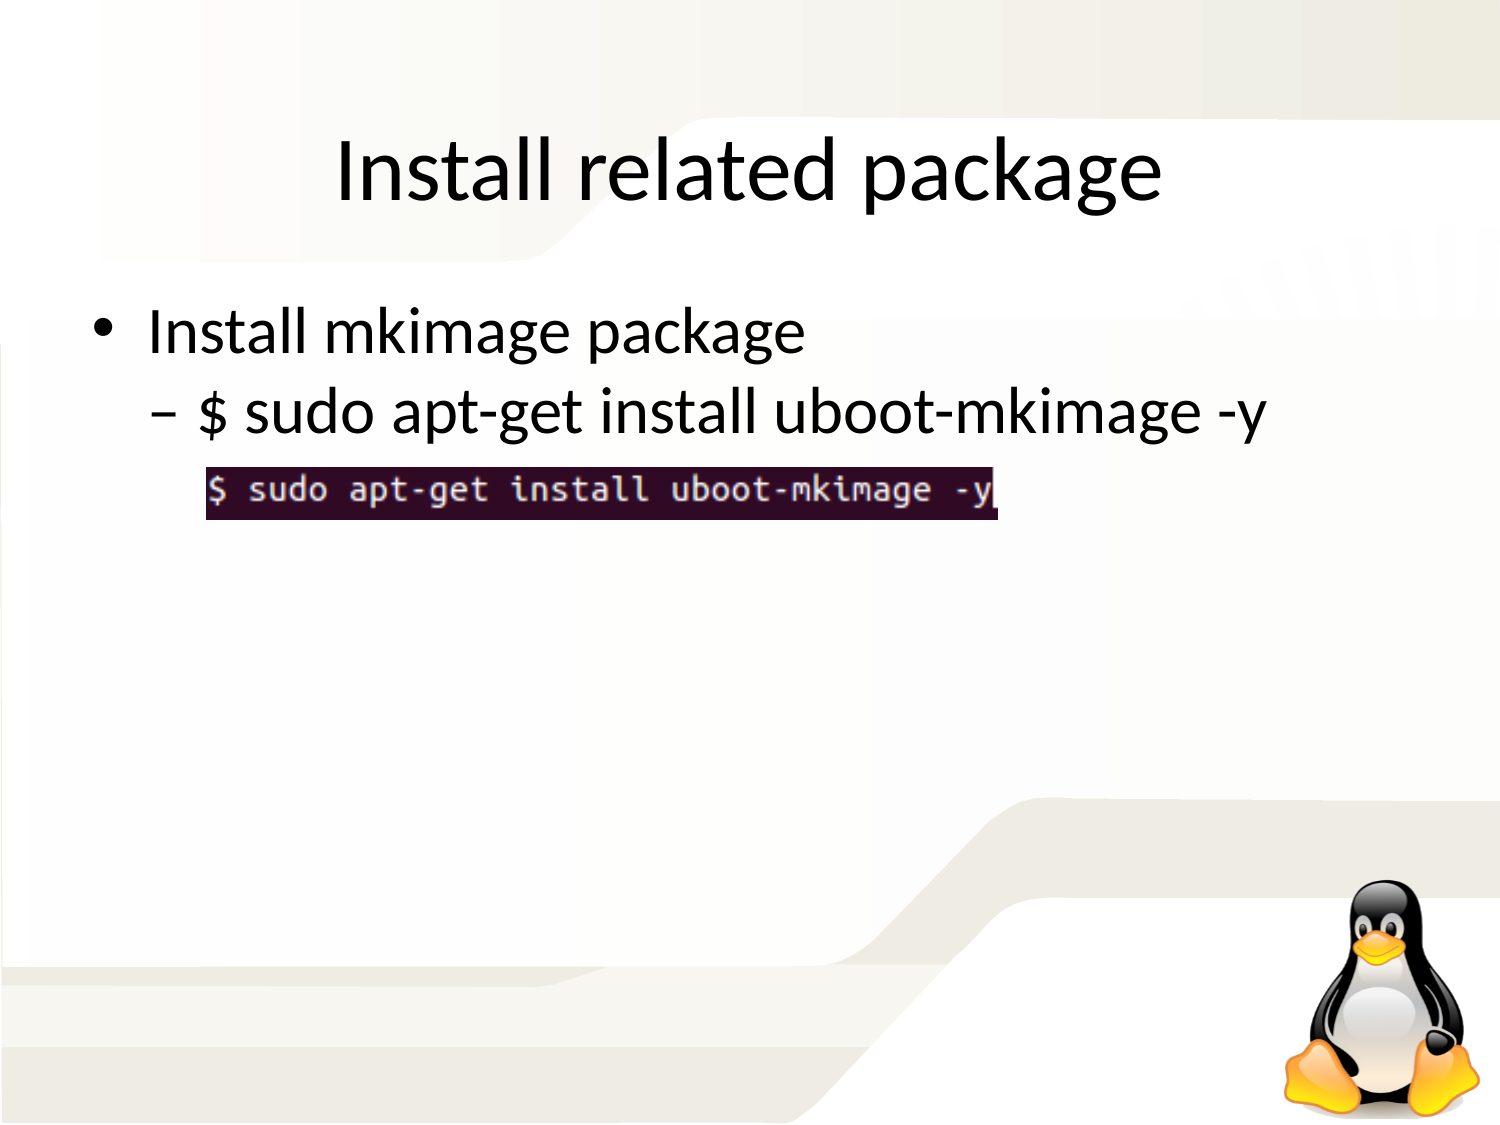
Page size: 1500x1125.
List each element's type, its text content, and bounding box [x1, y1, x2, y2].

picture [206, 467, 999, 520]
text_box Install related package [99, 70, 1400, 258]
picture [1281, 1022, 1489, 1119]
list Install mkimage package – $ sudo apt-get install uboot-mkimage -y [76, 278, 1500, 1022]
